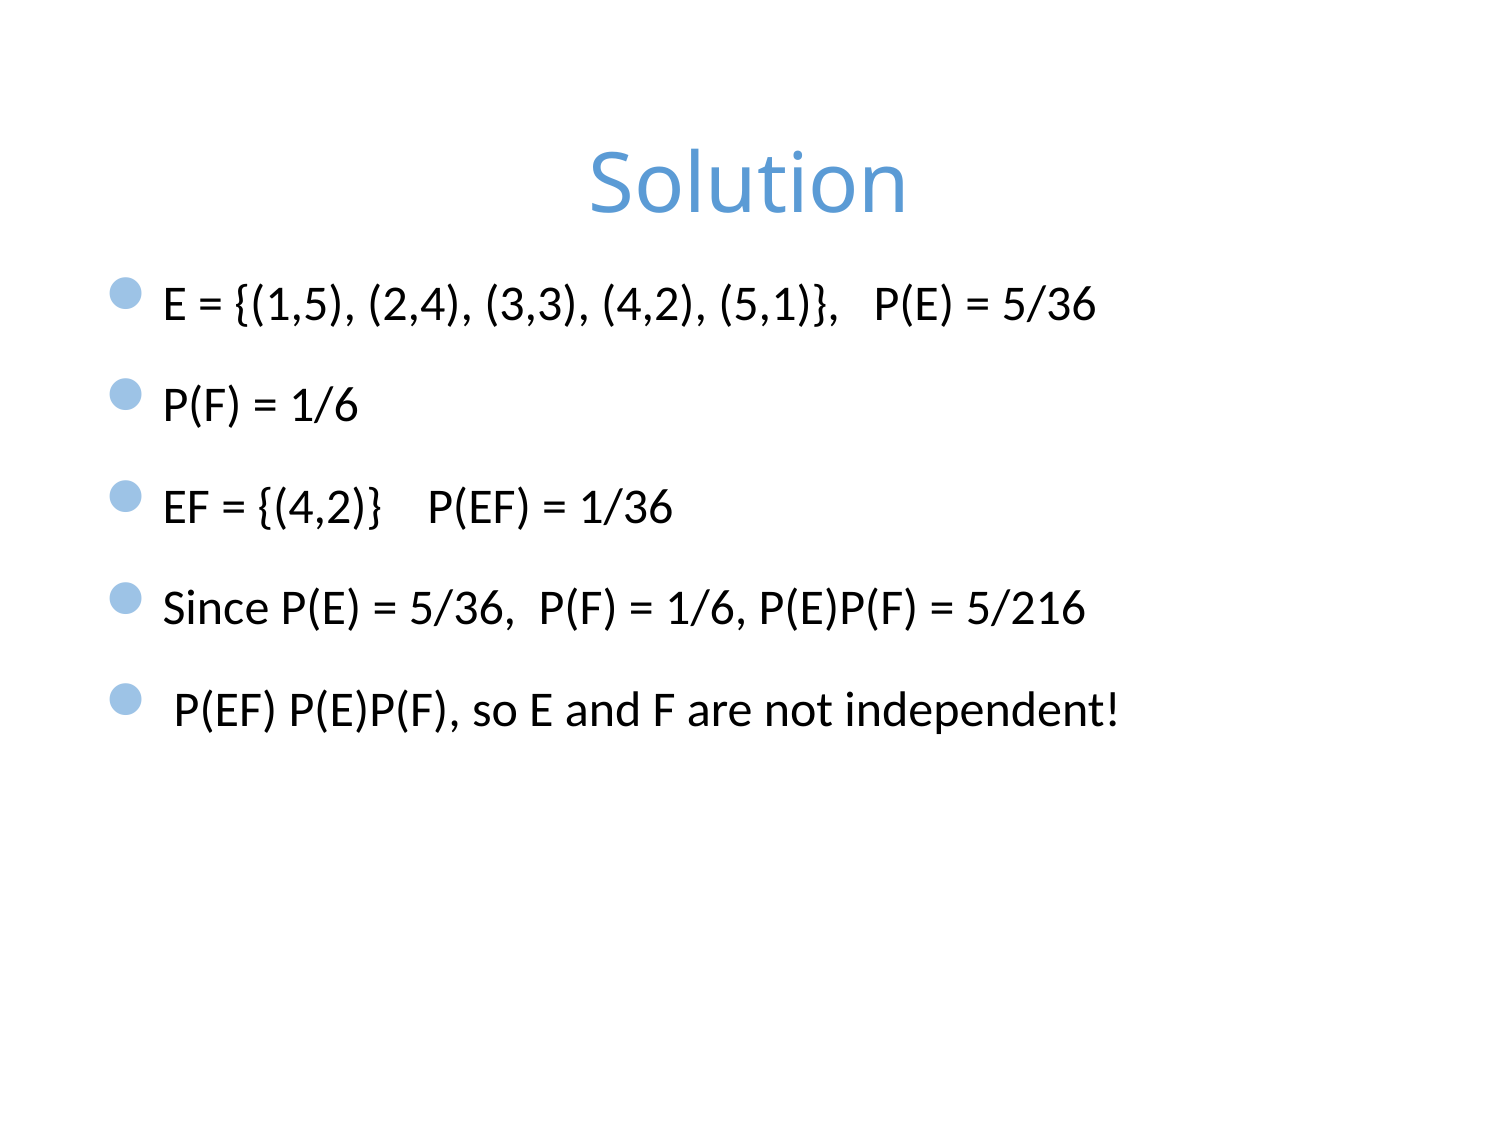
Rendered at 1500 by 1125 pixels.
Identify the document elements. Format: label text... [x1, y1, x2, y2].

title Solution [90, 17, 1410, 237]
